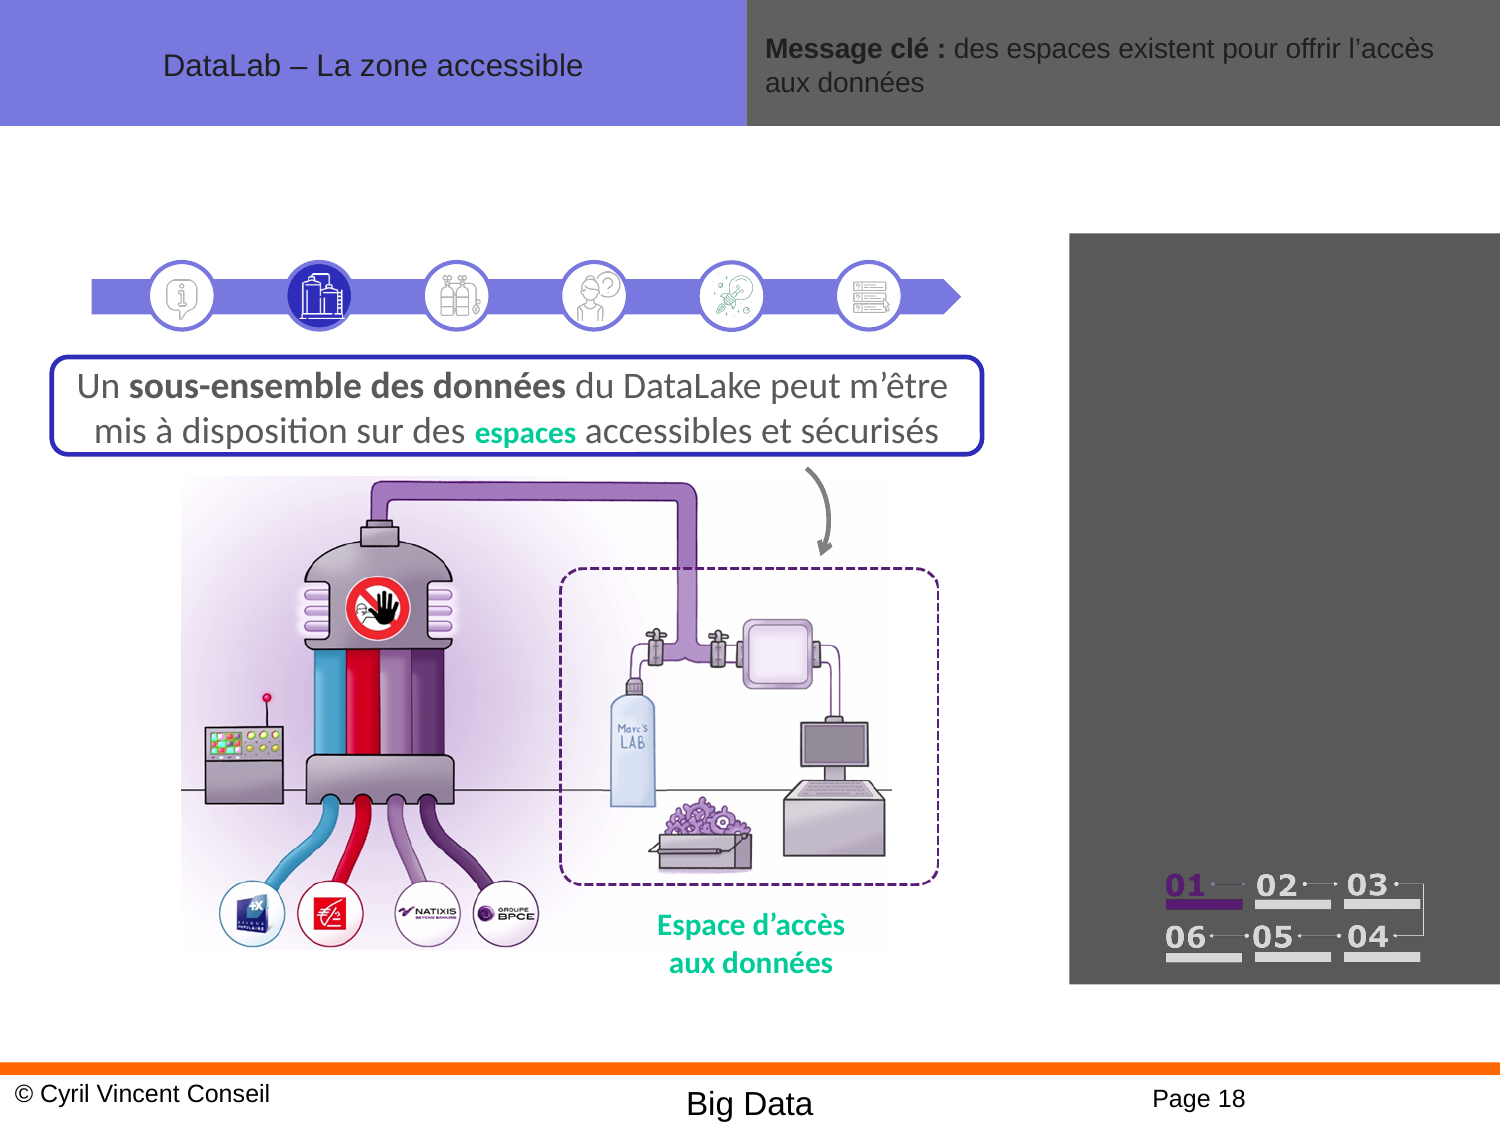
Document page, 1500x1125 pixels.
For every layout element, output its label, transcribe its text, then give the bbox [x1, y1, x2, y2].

title DataLab – La zone accessible [21, 4, 726, 124]
list Message clé : des espaces existent pour offrir l’accès aux données [750, 10, 1500, 119]
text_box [91, 261, 962, 331]
text_box [1067, 231, 1500, 986]
text_box [802, 468, 813, 474]
picture [1145, 856, 1424, 972]
text_box Espace d’accès aux données [619, 958, 884, 987]
picture [181, 476, 939, 950]
text_box Un sous-ensemble des données du DataLake peut m’être mis à disposition sur des espaces accessibles et sécurisés [51, 356, 983, 455]
